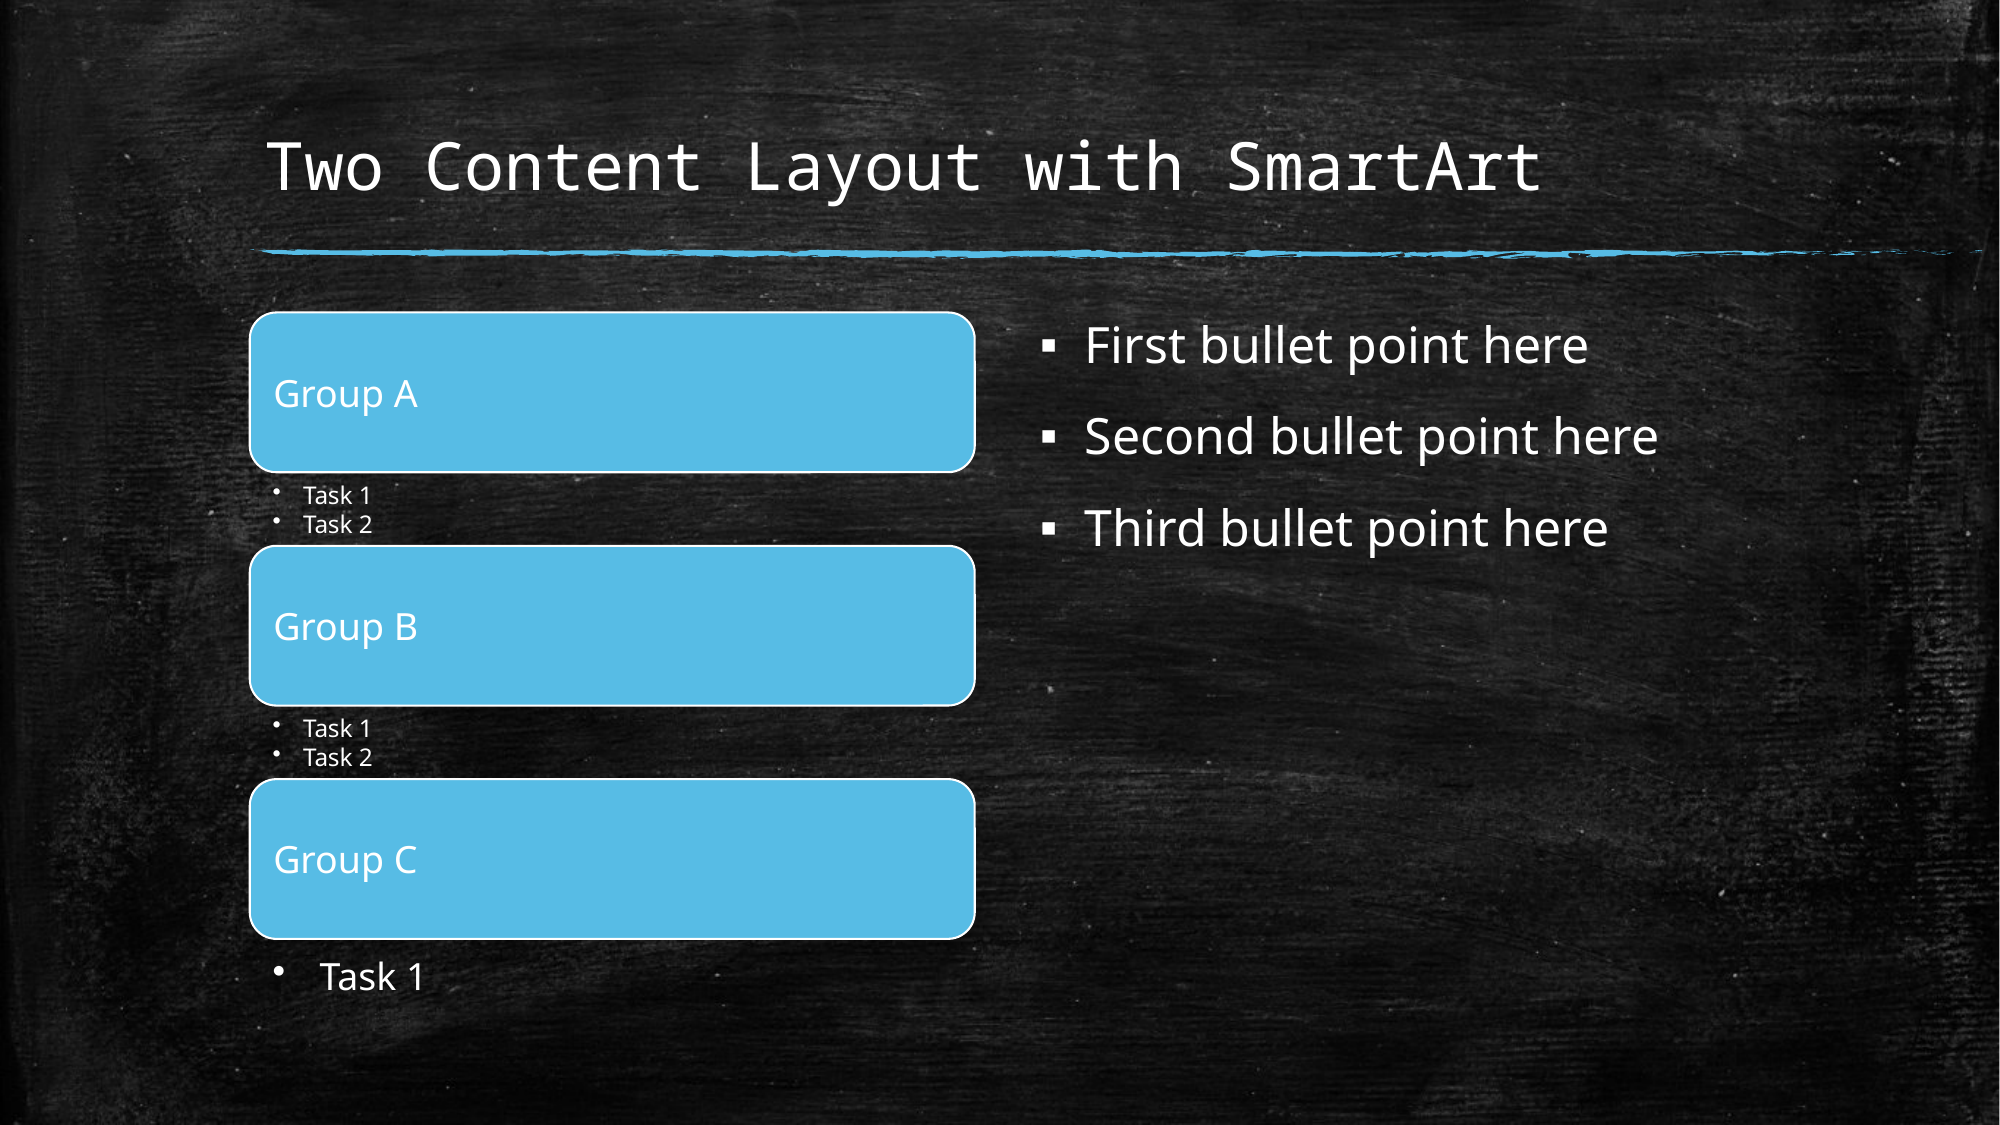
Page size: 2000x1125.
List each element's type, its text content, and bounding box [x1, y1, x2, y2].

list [249, 312, 975, 1013]
list First bullet point here Second bullet point here Third bullet point here [1024, 312, 1750, 1013]
title Two Content Layout with SmartArt [249, 45, 1750, 213]
